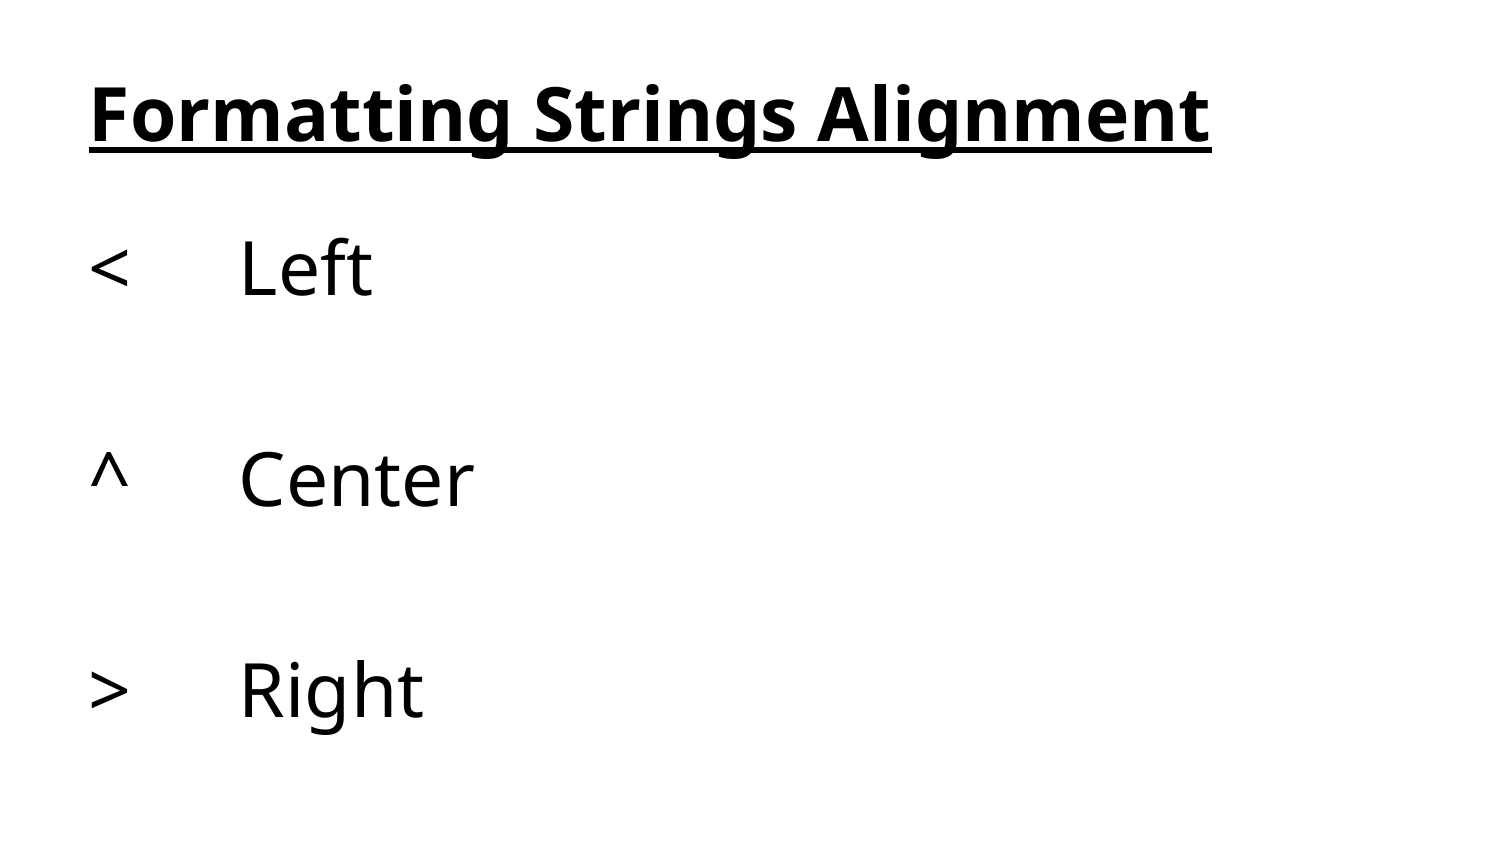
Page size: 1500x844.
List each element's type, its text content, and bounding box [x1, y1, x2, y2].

text_box Formatting Strings Alignment < Left ^ Center > Right [86, 64, 1430, 726]
